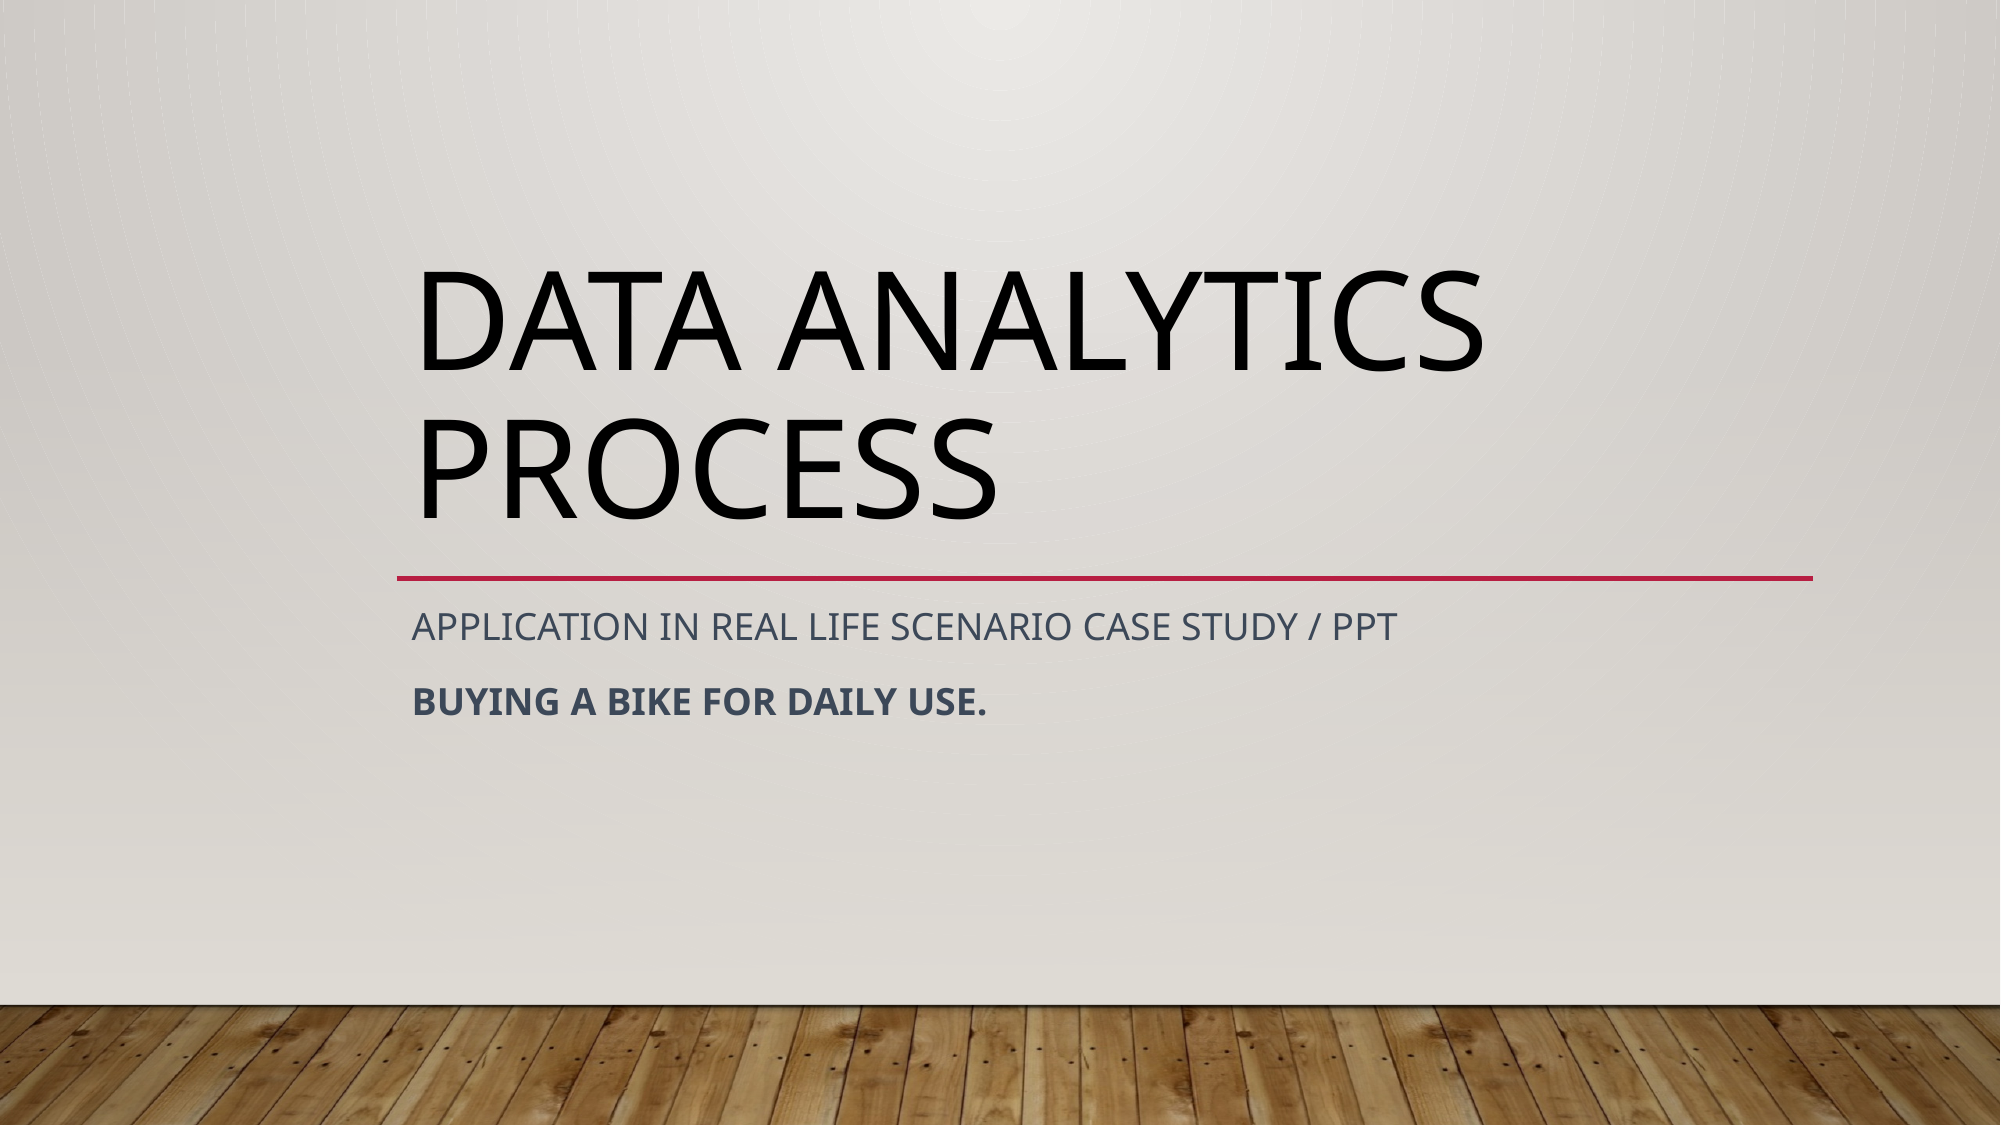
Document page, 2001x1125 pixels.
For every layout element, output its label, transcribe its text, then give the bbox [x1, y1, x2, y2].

title Data Analytics Process [396, 131, 1814, 549]
subtitle Application in Real Life Scenario Case Study / PPT Buying a Bike for Daily Use. [396, 579, 1814, 740]
picture [0, 1005, 2000, 1125]
